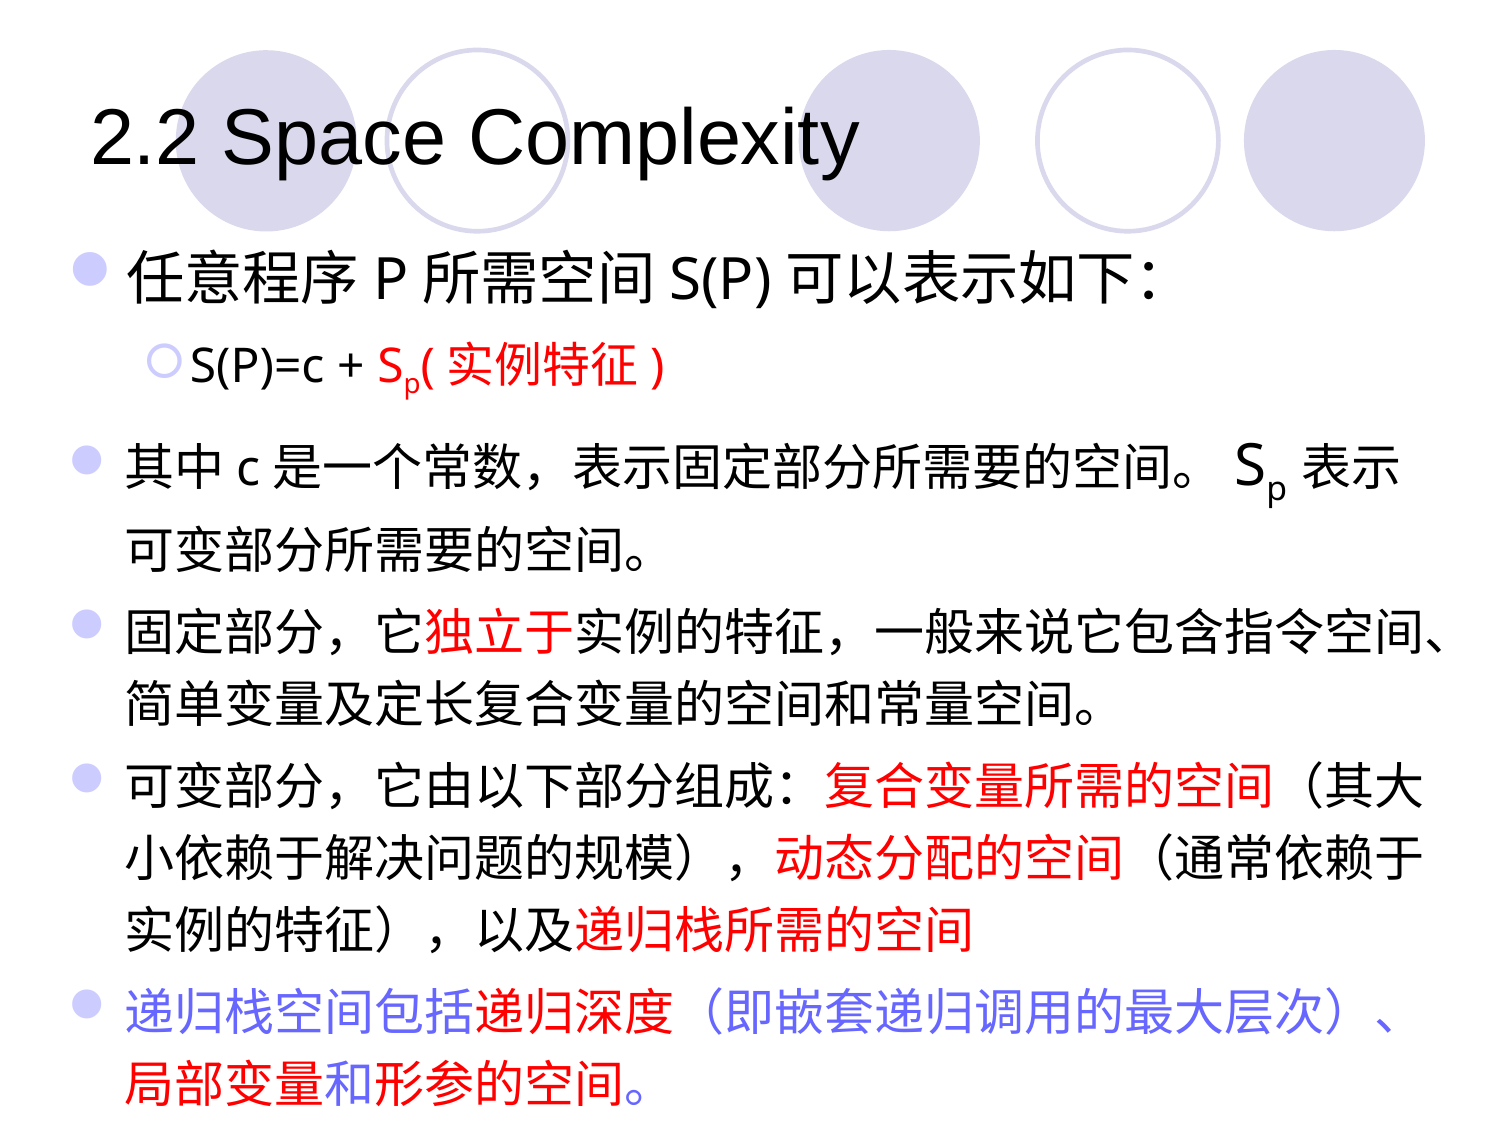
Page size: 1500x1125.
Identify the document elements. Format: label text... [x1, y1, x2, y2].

title 2.2 Space Complexity [74, 44, 1426, 219]
slide_number [1074, 1024, 1426, 1101]
list 任意程序P所需空间S(P)可以表示如下： S(P)=c + Sp(实例特征) 其中c是一个常数，表示固定部分所需要的空间。Sp表示可变部分所需要的空间。 固定部分，它独立于实例的特征，一般来说它包含指令空间、简单变量及定长复合变量的空间和常量空间。 可变部分，它由以下部分组成：复合变量所需的空间（其大小依赖于解决问题的规模），动态分配的空间（通常依赖于实例的特征），以及递归栈所需的空间 递归栈空间包括递归深度（即嵌套递归调用的最大层次）、局部变量和形参的空间。 [52, 219, 1455, 921]
slide_number [74, 1024, 426, 1101]
